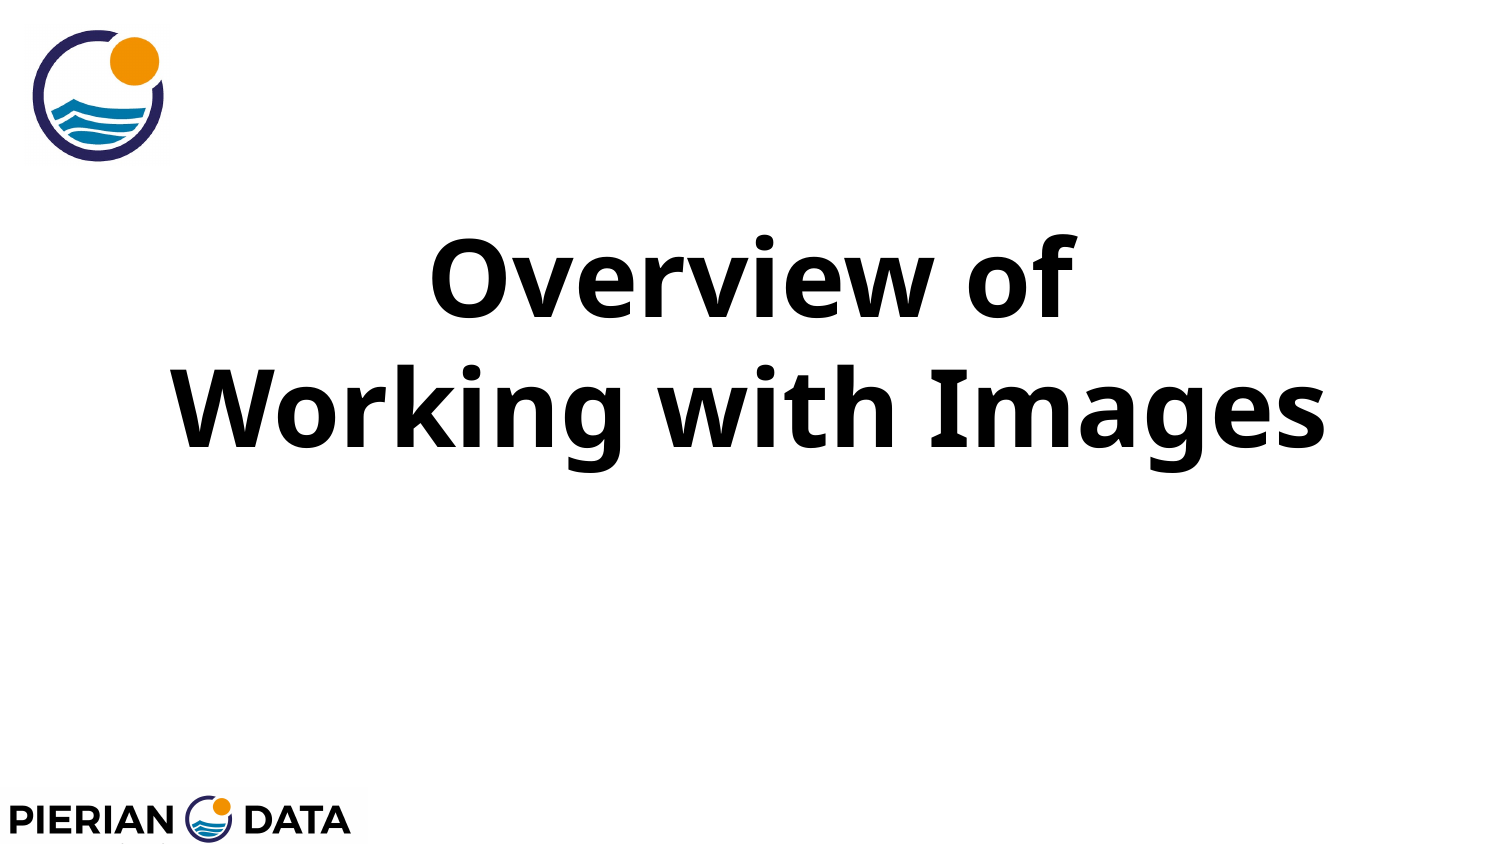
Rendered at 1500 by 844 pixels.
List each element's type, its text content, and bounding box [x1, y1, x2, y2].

title Overview of Working with Images [51, 253, 1449, 484]
picture [24, 24, 172, 167]
picture [0, 787, 368, 844]
